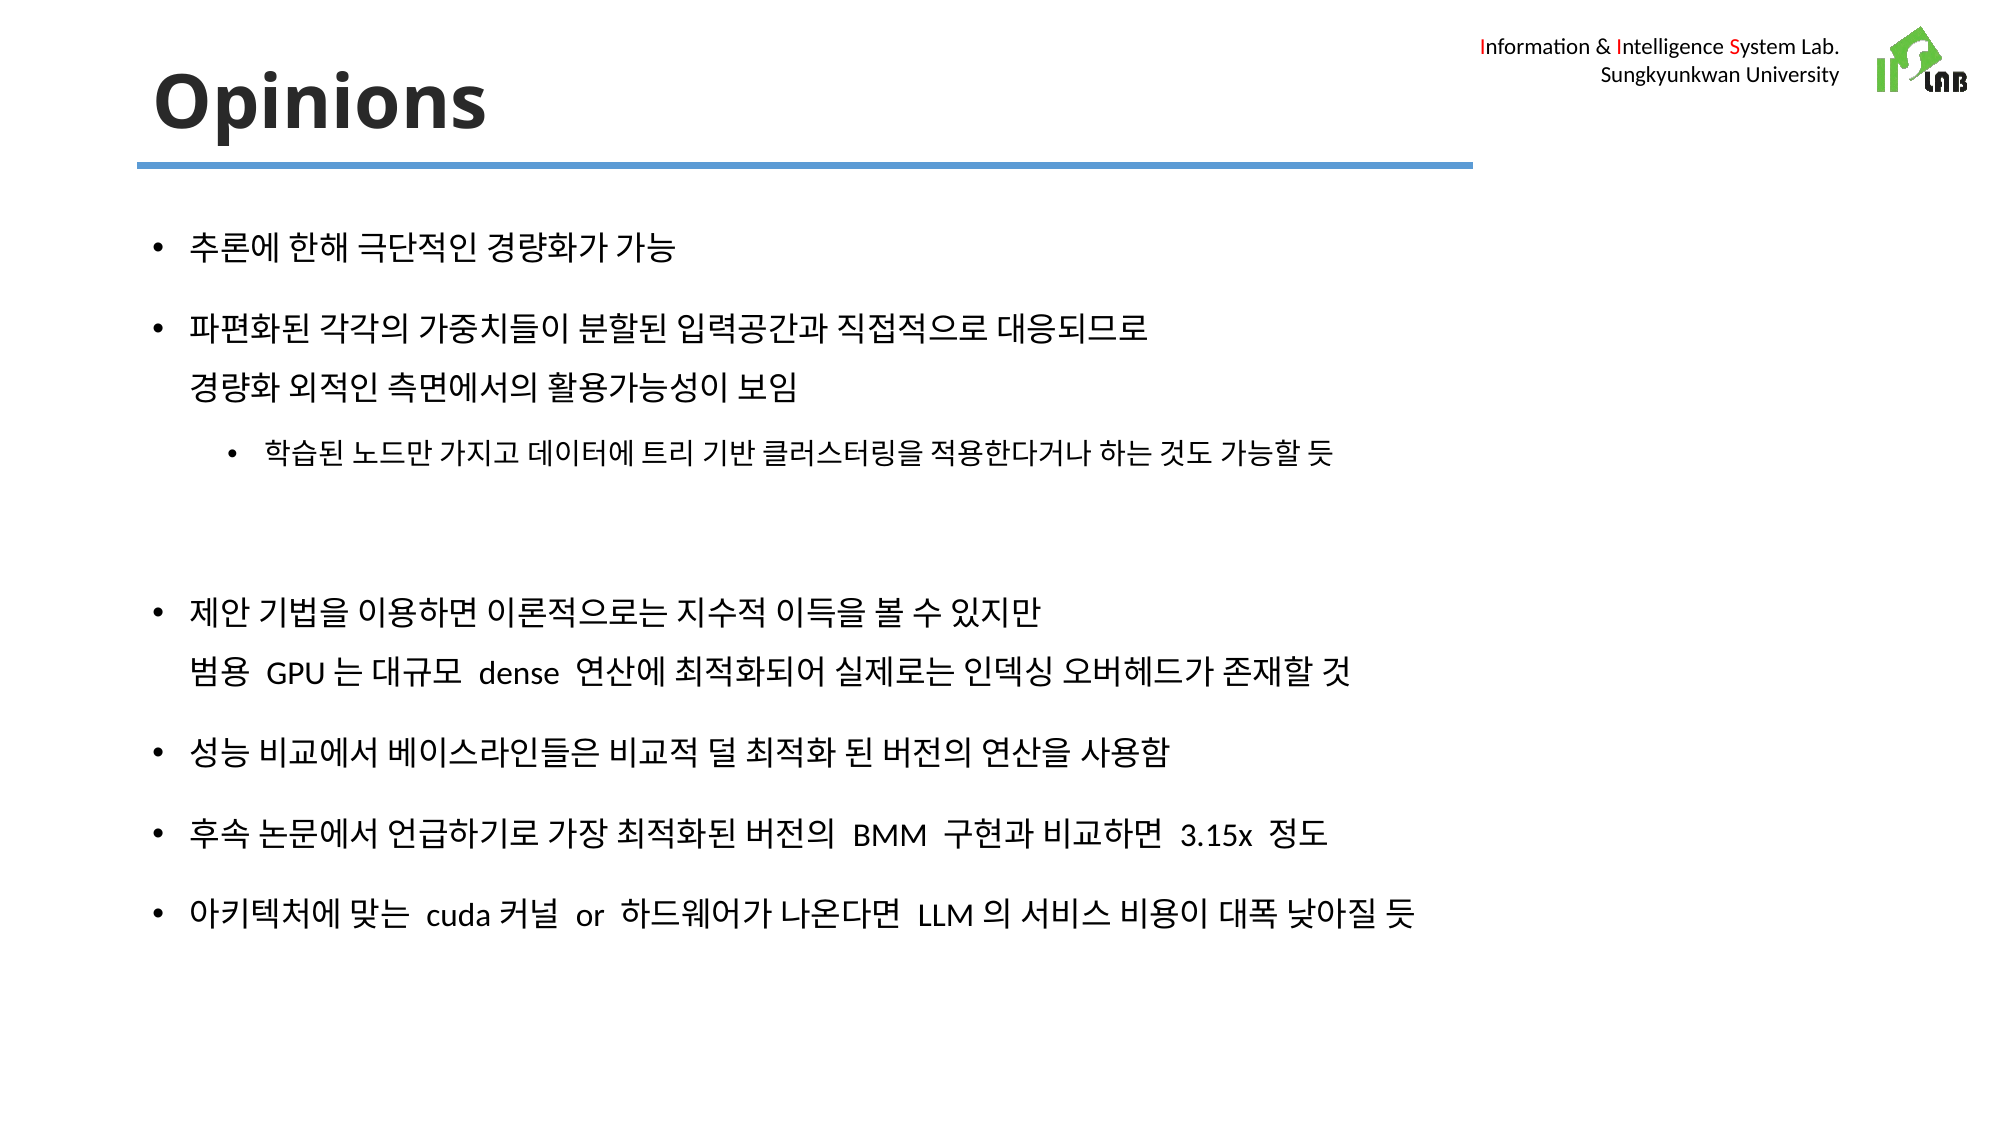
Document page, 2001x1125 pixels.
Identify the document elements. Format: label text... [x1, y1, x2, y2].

title Opinions [137, 25, 1473, 183]
picture [1868, 24, 1975, 97]
list 추론에 한해 극단적인 경량화가 가능 파편화된 각각의 가중치들이 분할된 입력공간과 직접적으로 대응되므로 경량화 외적인 측면에서의 활용가능성이 보임 학습된 노드만 가지고 데이터에 트리 기반 클러스터링을 적용한다거나 하는 것도 가능할 듯 제안 기법을 이용하면 이론적으로는 지수적 이득을 볼 수 있지만 범용 GPU는 대규모 dense 연산에 최적화되어 실제로는 인덱싱 오버헤드가 존재할 것 성능 비교에서 베이스라인들은 비교적 덜 최적화 된 버전의 연산을 사용함 후속 논문에서 언급하기로 가장 최적화된 버전의 BMM 구현과 비교하면 3.15x 정도 아키텍처에 맞는 cuda커널 or 하드웨어가 나온다면 LLM의 서비스 비용이 대폭 낮아질 듯 [137, 199, 1863, 1003]
